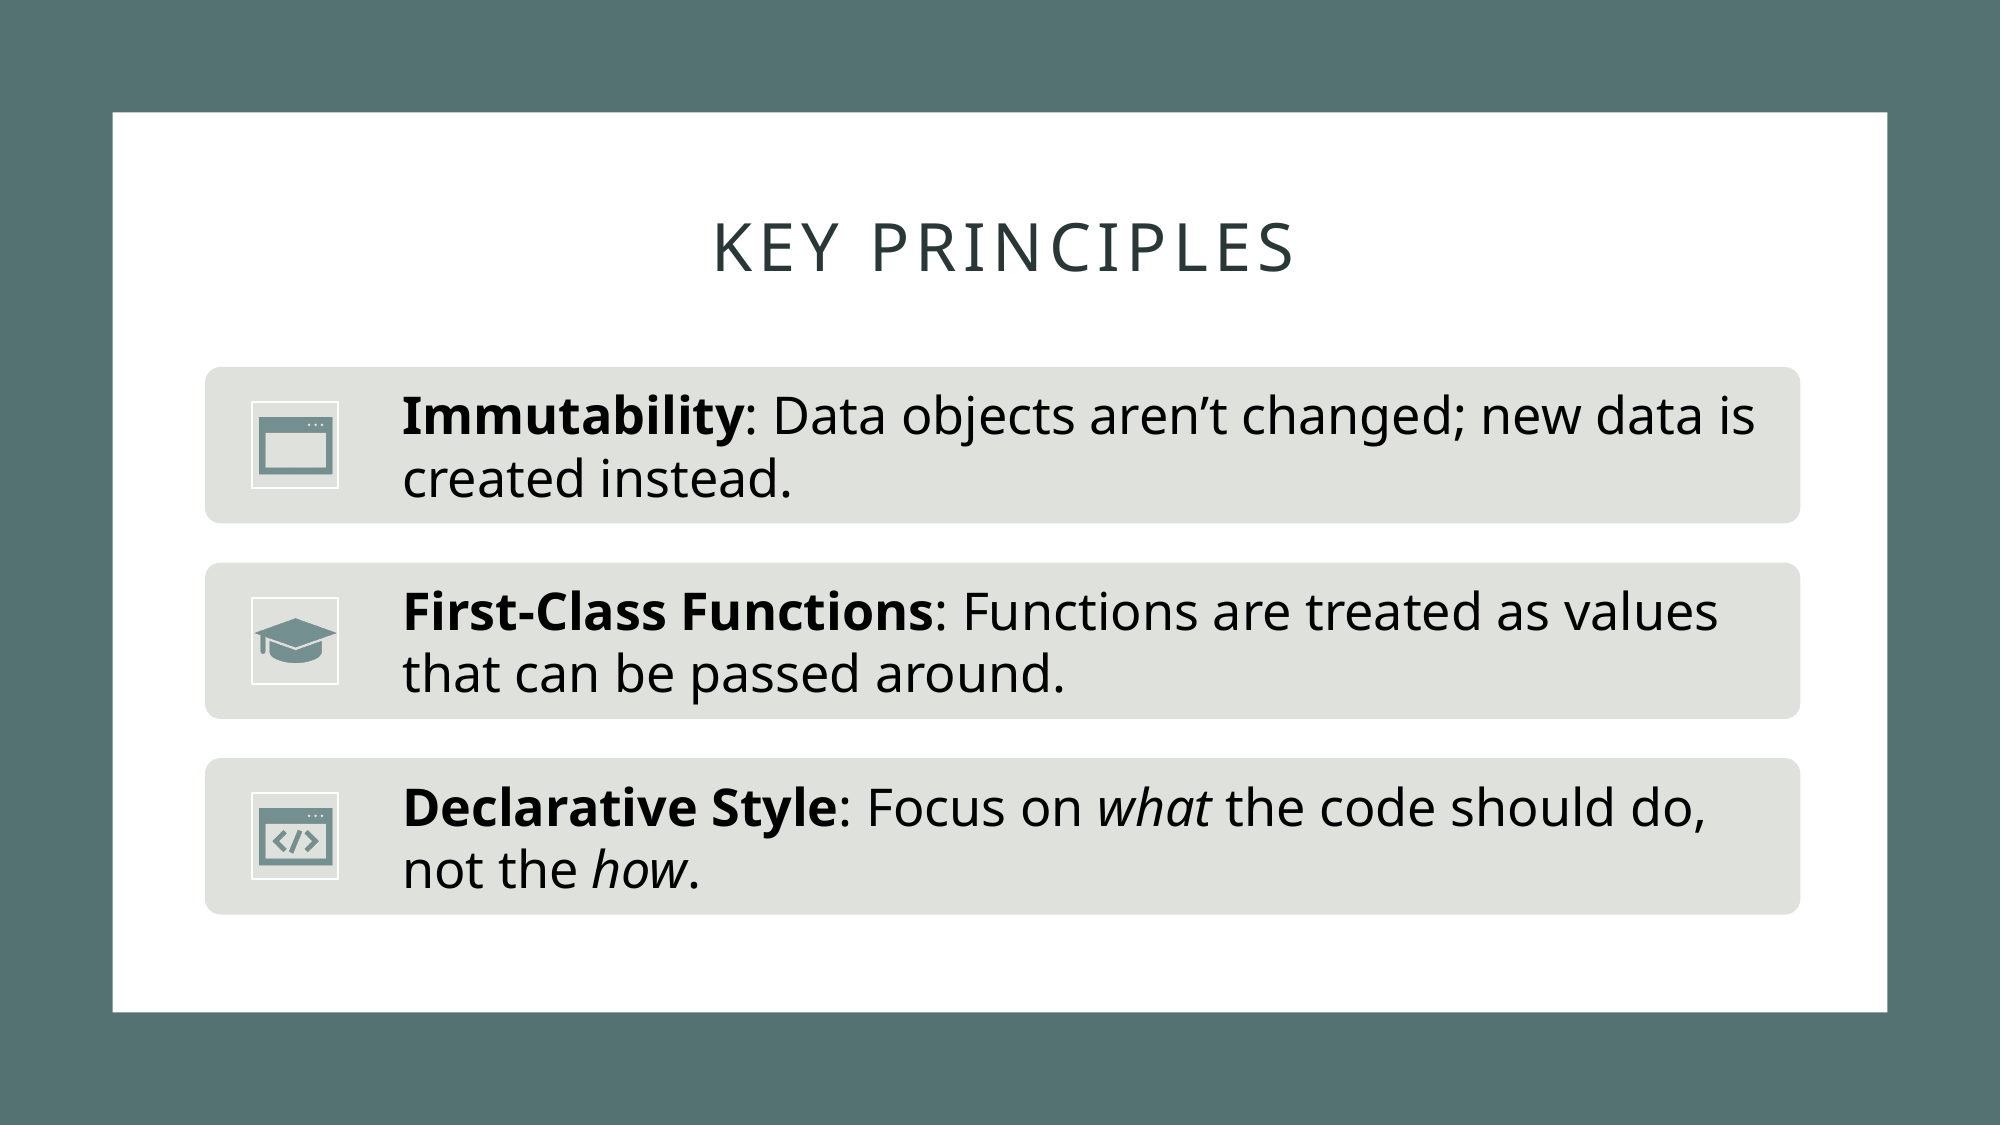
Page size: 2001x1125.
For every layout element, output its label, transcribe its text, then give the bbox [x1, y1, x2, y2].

title Key principles [225, 176, 1782, 324]
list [204, 366, 1801, 915]
text_box [111, 111, 1888, 1013]
text_box [0, 0, 2000, 1125]
